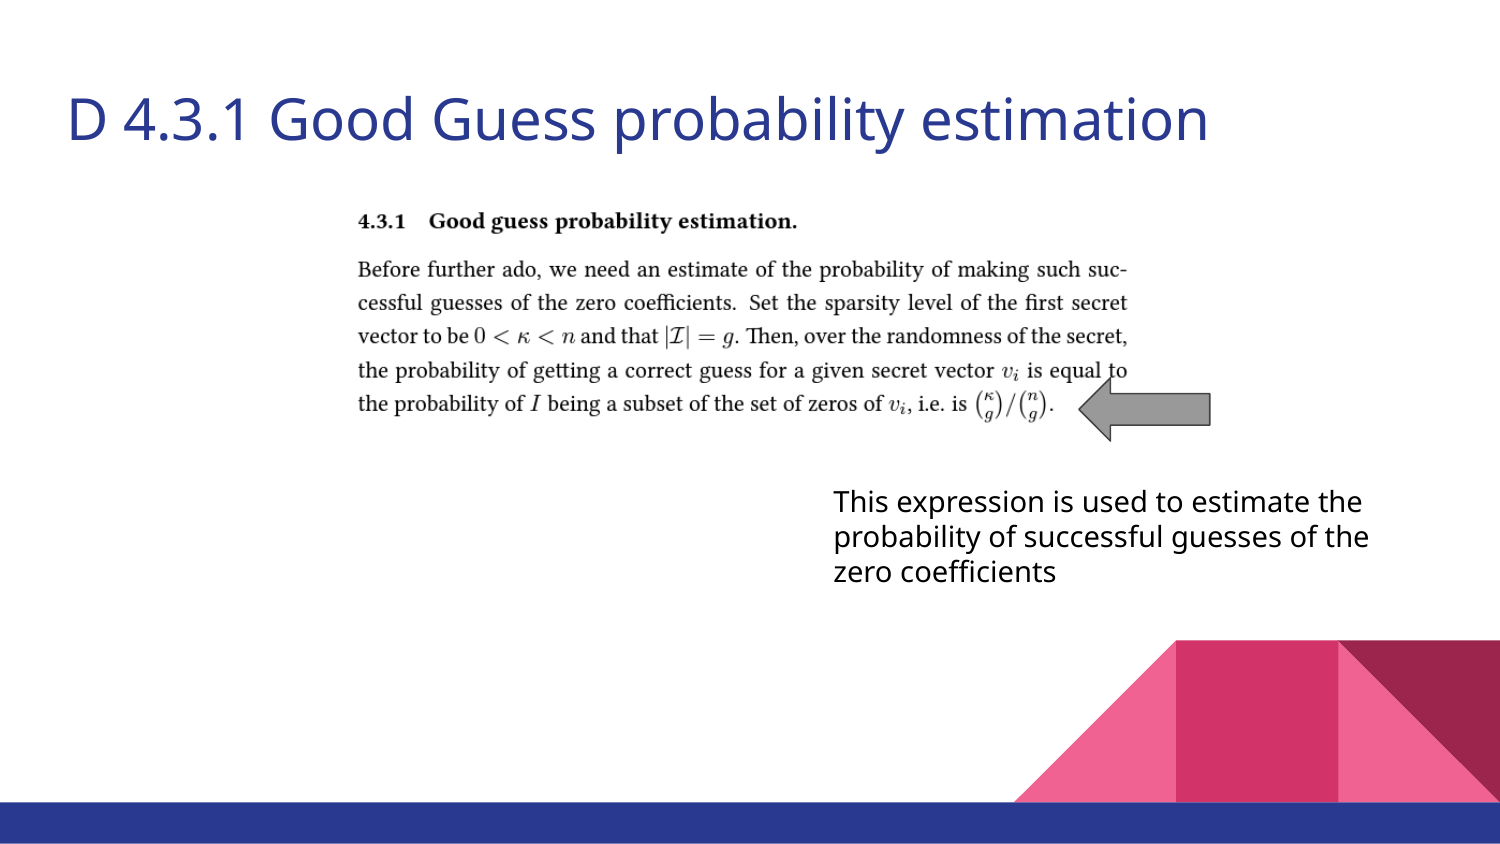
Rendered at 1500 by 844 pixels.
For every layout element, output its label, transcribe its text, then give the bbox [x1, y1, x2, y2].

title D 4.3.1 Good Guess probability estimation [51, 67, 1449, 167]
text_box [1166, 393, 1210, 426]
picture [337, 194, 1163, 442]
text_box This expression is used to estimate the probability of successful guesses of the zero coefficients [818, 468, 1391, 604]
